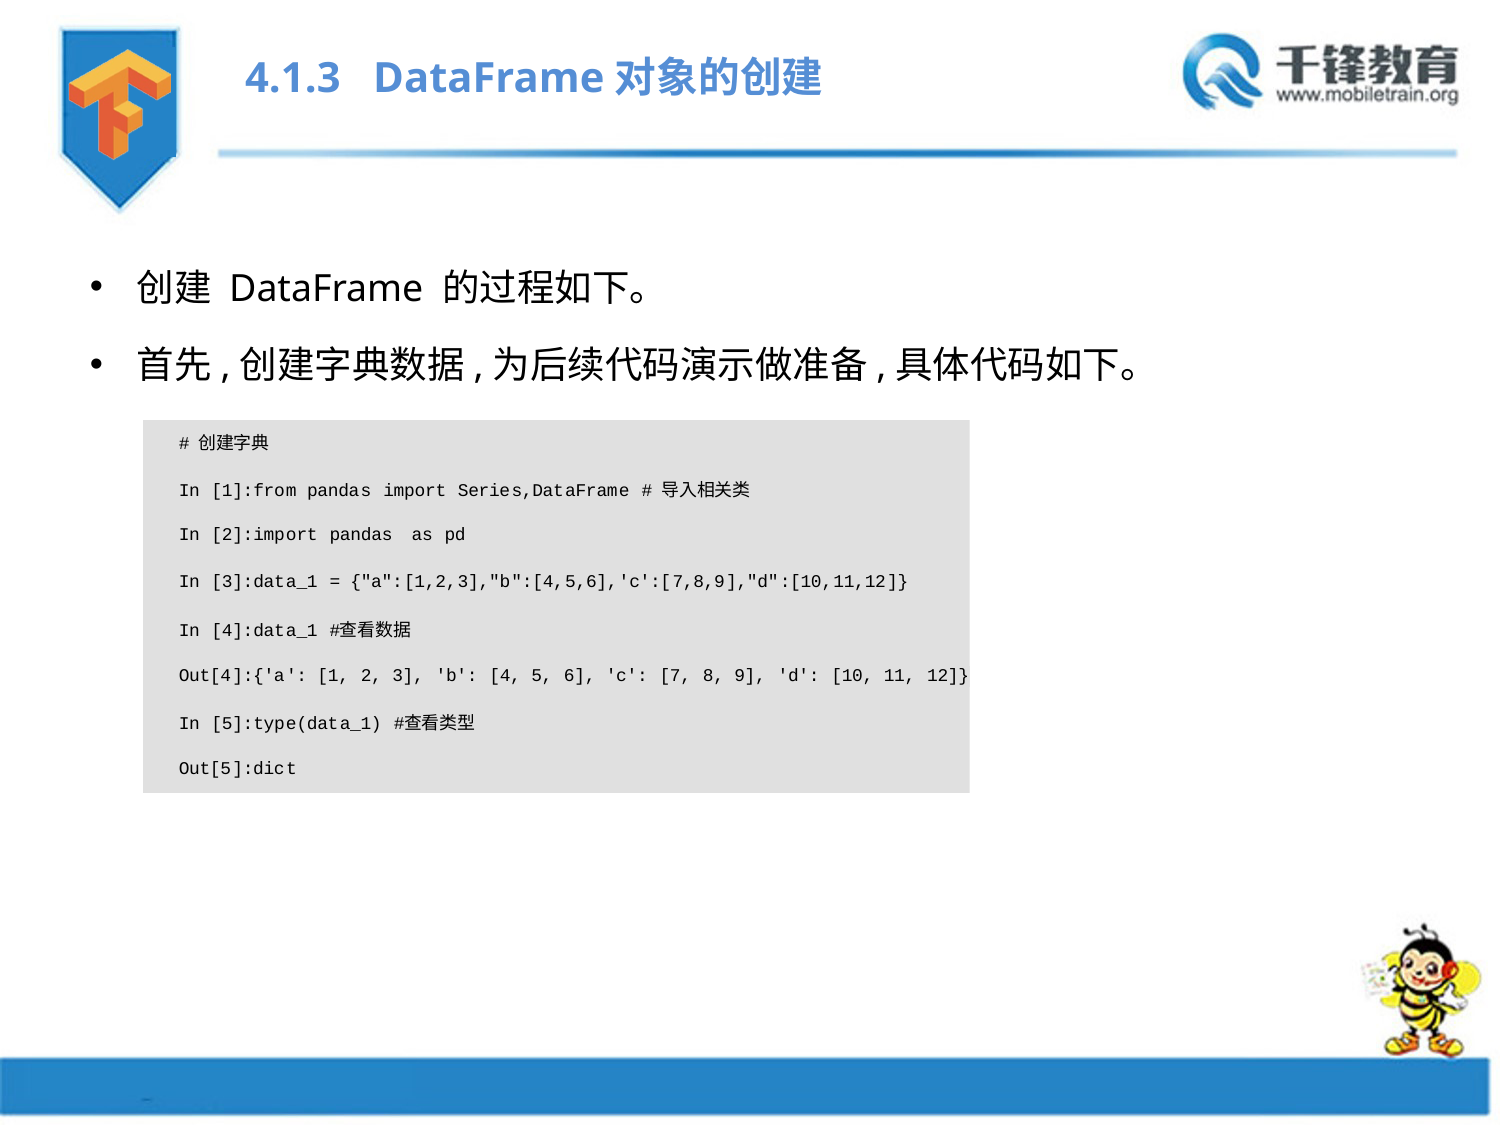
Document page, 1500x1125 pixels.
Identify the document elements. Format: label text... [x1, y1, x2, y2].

text_box 4.1.3 DataFrame对象的创建 [230, 29, 1069, 122]
text_box 创建 DataFrame 的过程如下。 首先,创建字典数据,为后续代码演示做准备,具体代码如下。 [0, 233, 1496, 394]
picture [0, 0, 1500, 1125]
